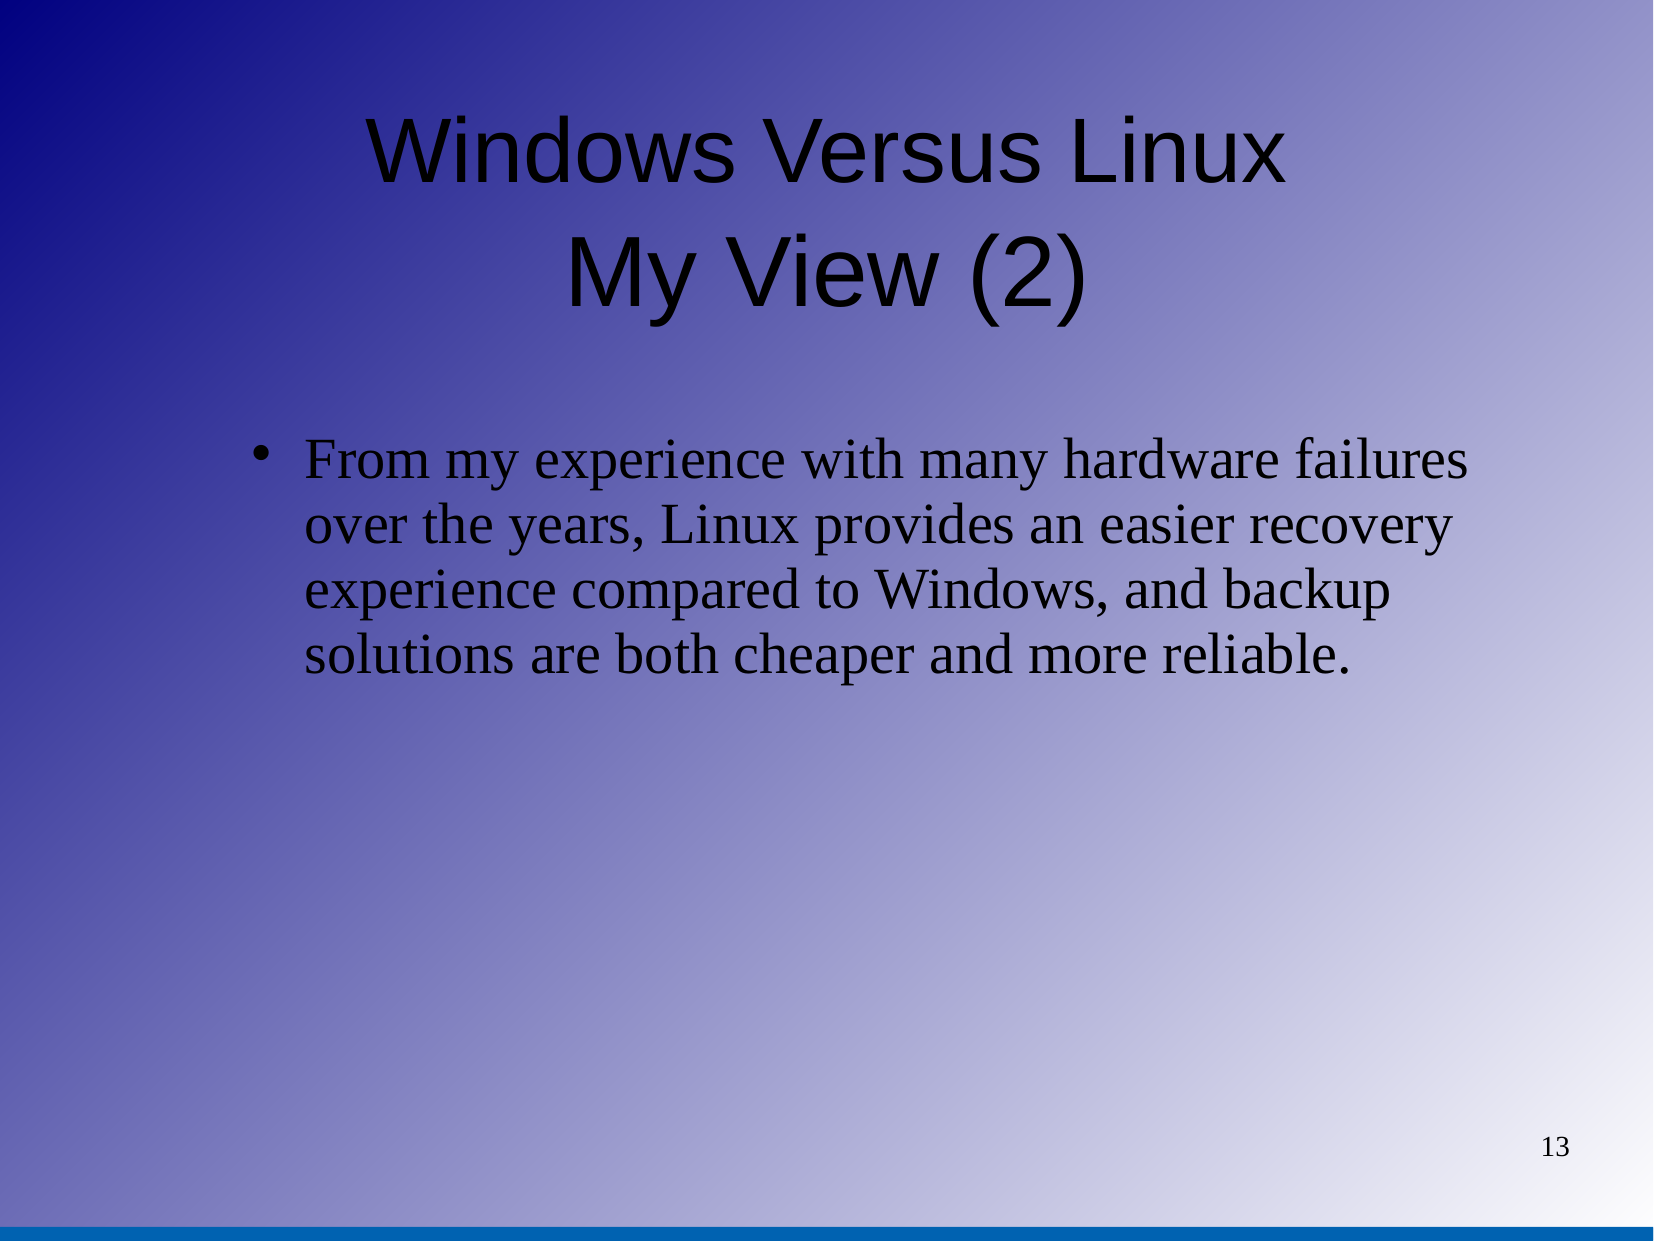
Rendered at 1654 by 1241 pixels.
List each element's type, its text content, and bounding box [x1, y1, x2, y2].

slide_number 13 [1184, 1129, 1571, 1216]
list From my experience with many hardware failures over the years, Linux provides an easier recovery experience compared to Windows, and backup solutions are both cheaper and more reliable. [233, 322, 1501, 944]
title Windows Versus Linux My View (2) [121, 87, 1534, 326]
